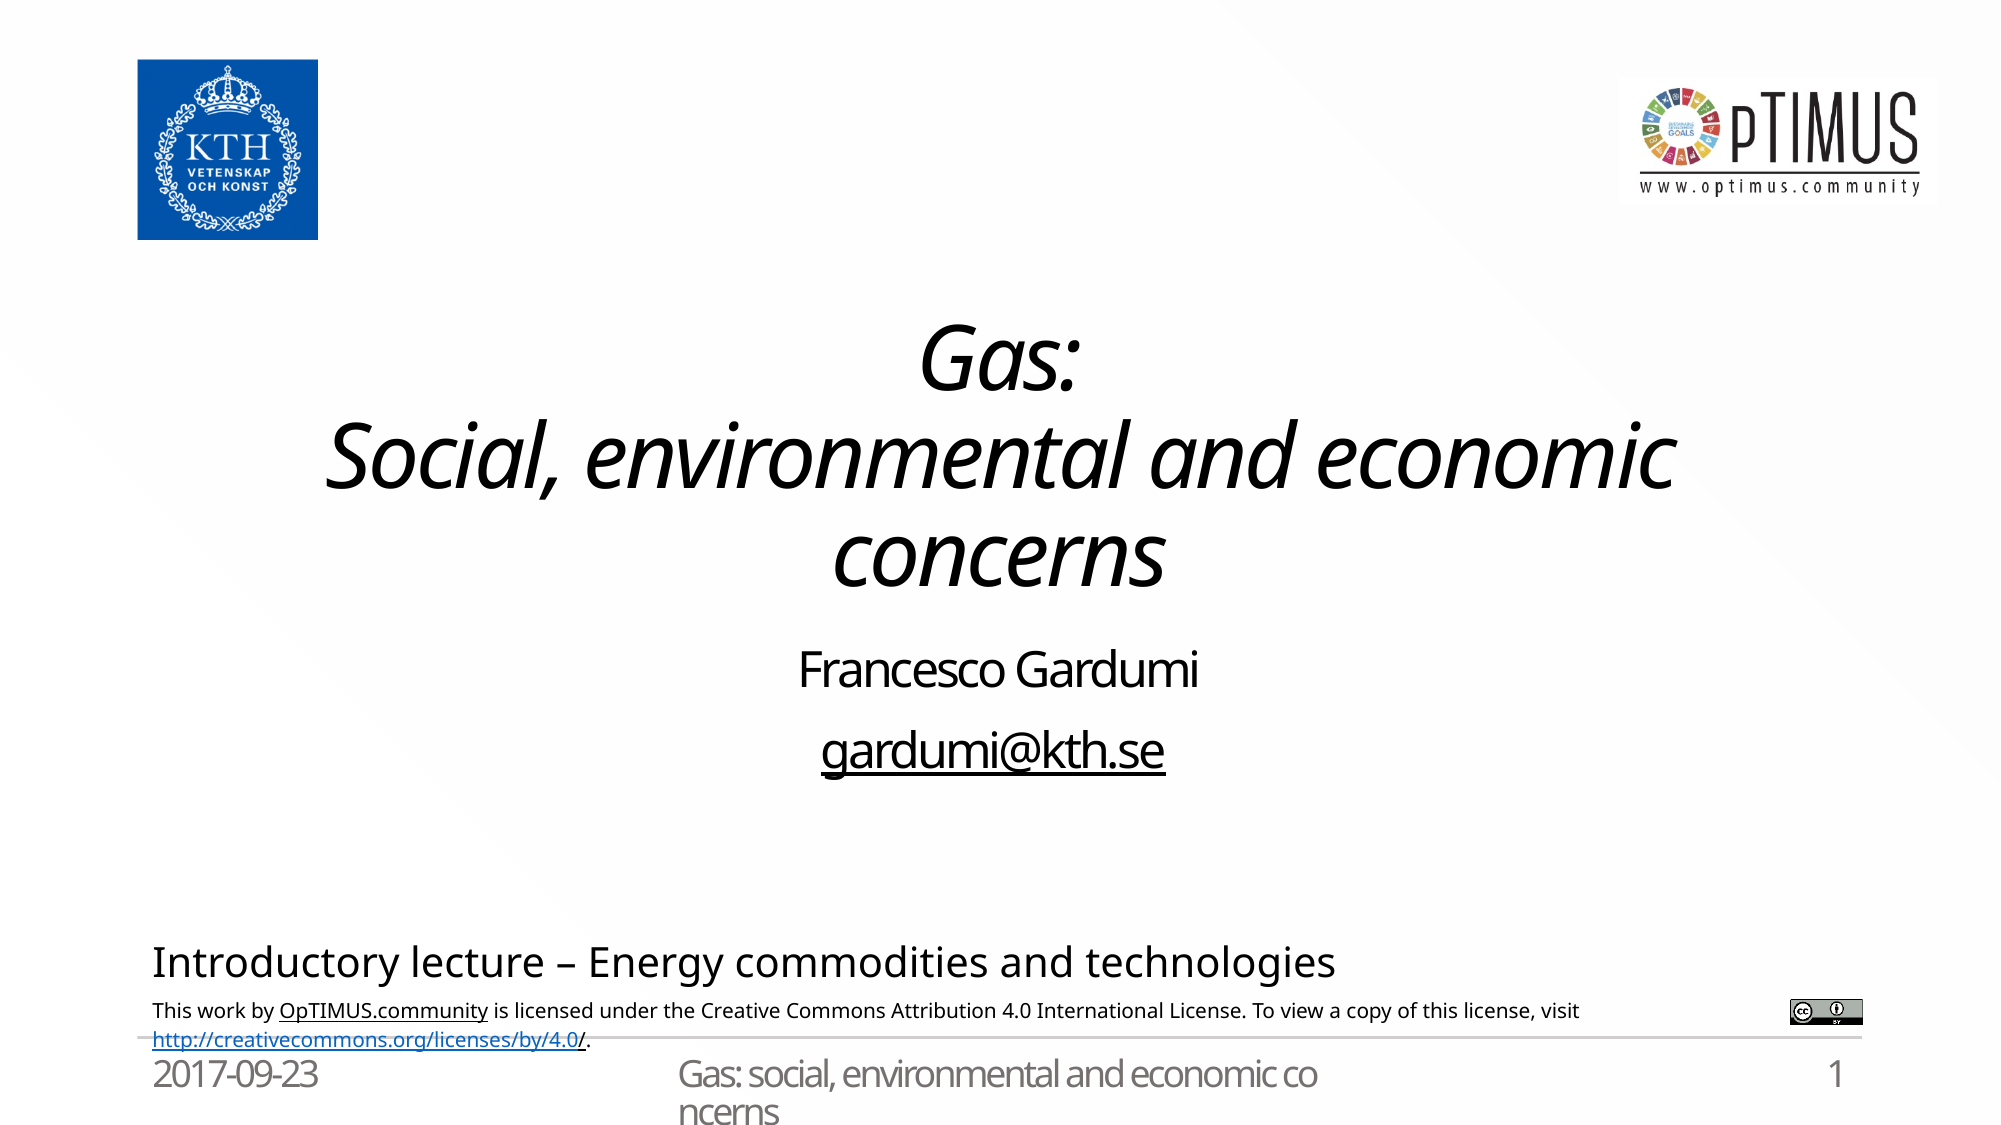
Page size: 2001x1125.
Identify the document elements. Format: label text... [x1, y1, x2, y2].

footer Gas: social, environmental and economic concerns [662, 1042, 1338, 1103]
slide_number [137, 1042, 588, 1103]
picture [1619, 78, 1938, 204]
text_box Introductory lecture – Energy commodities and technologies [137, 934, 1638, 998]
title Gas: Social, environmental and economic concerns [137, 304, 1863, 614]
picture [137, 59, 318, 240]
picture [1790, 999, 1863, 1025]
text_box This work by OpTIMUS.community is licensed under the Creative Commons Attribution 4.0 International License. To view a copy of this license, visit http://creativecommons.org/licenses/by/4.0/. [137, 998, 1863, 1025]
slide_number 1 [1412, 1042, 1863, 1103]
subtitle Francesco Gardumi gardumi@kth.se [249, 636, 1750, 946]
